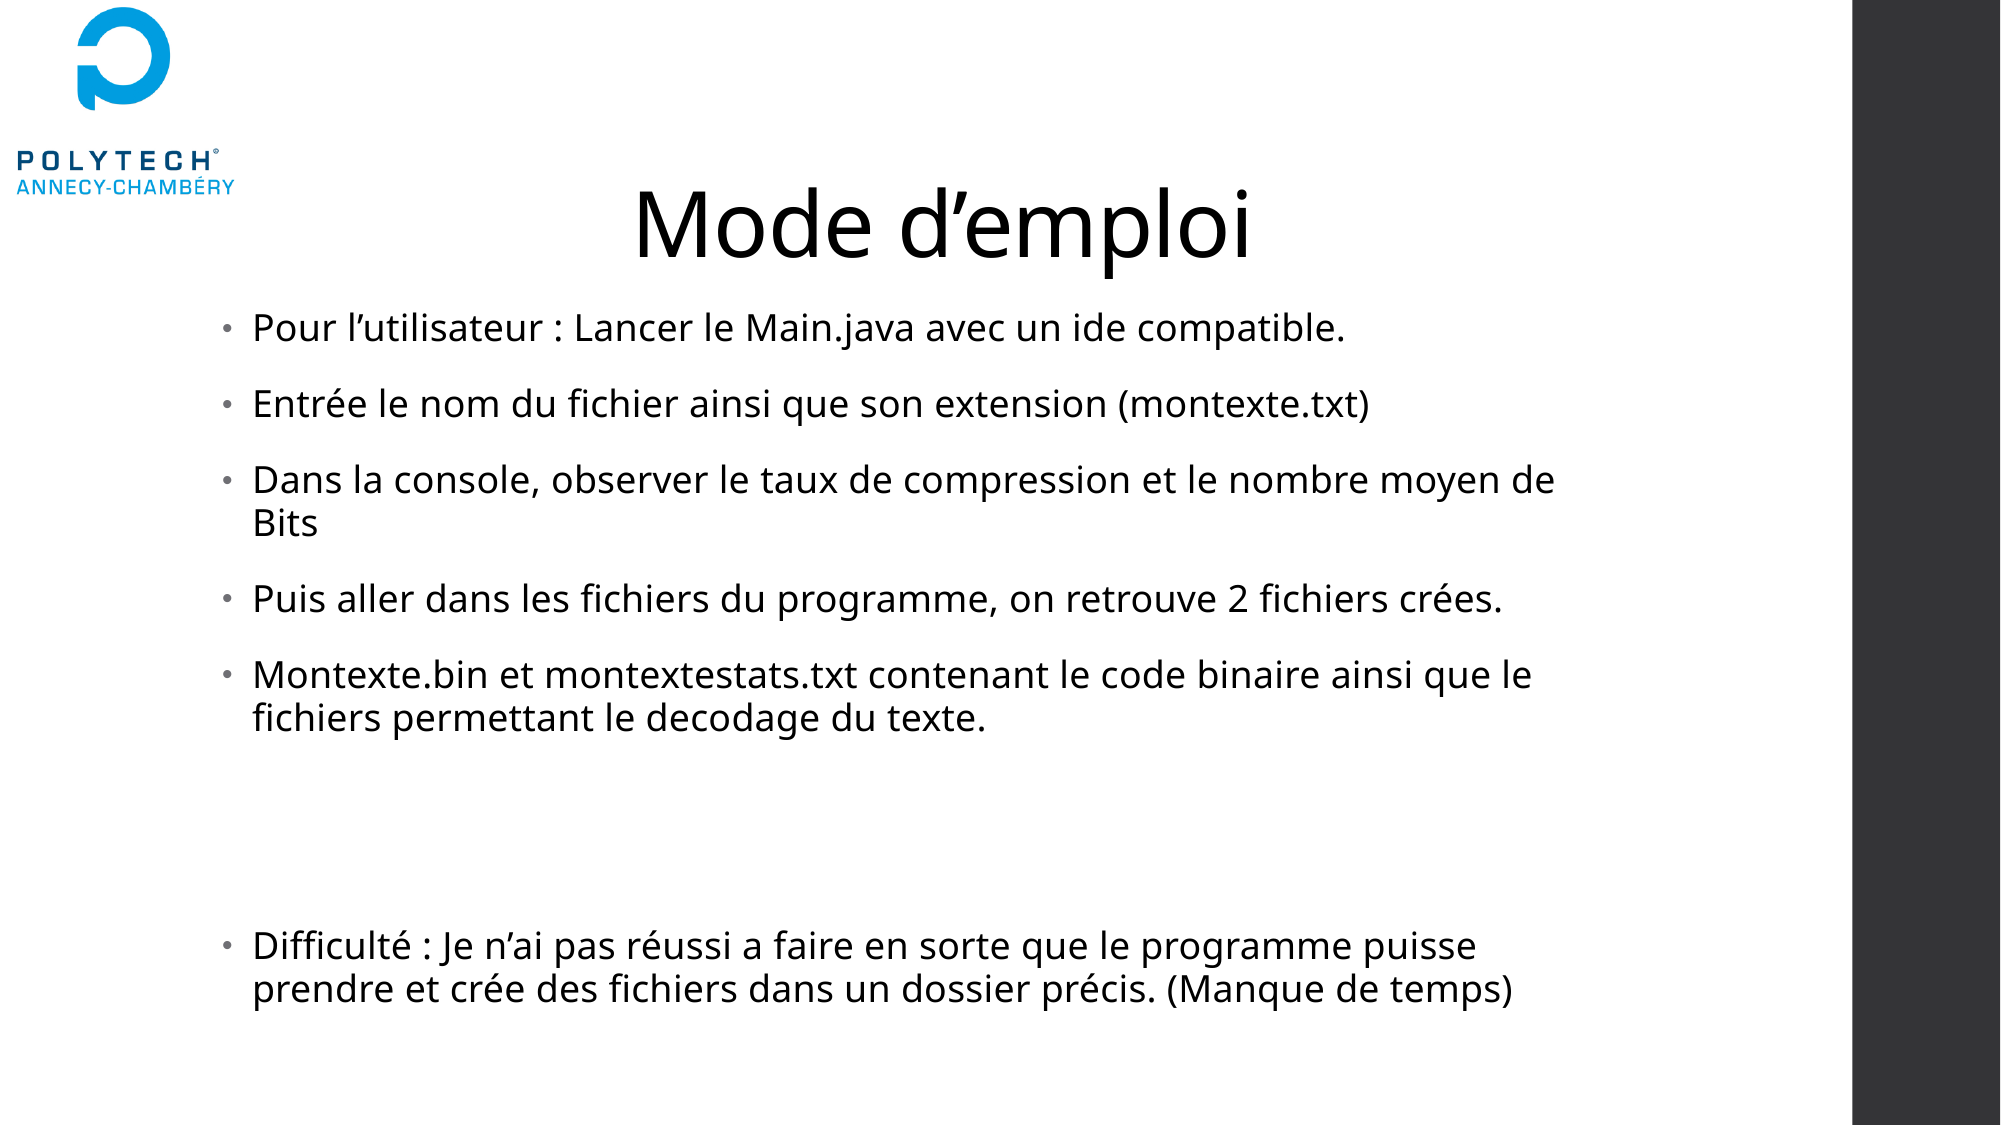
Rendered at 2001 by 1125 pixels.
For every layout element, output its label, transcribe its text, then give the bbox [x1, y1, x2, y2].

title Mode d’emploi [147, 66, 1738, 285]
list Pour l’utilisateur : Lancer le Main.java avec un ide compatible. Entrée le nom du fichier ainsi que son extension (montexte.txt) Dans la console, observer le taux de compression et le nombre moyen de Bits Puis aller dans les fichiers du programme, on retrouve 2 fichiers crées. Montexte.bin et montextestats.txt contenant le code binaire ainsi que le fichiers permettant le decodage du texte. Difficulté : Je n’ai pas réussi a faire en sorte que le programme puisse prendre et crée des fichiers dans un dossier précis. (Manque de temps) [206, 299, 1617, 1014]
picture [0, 0, 243, 202]
